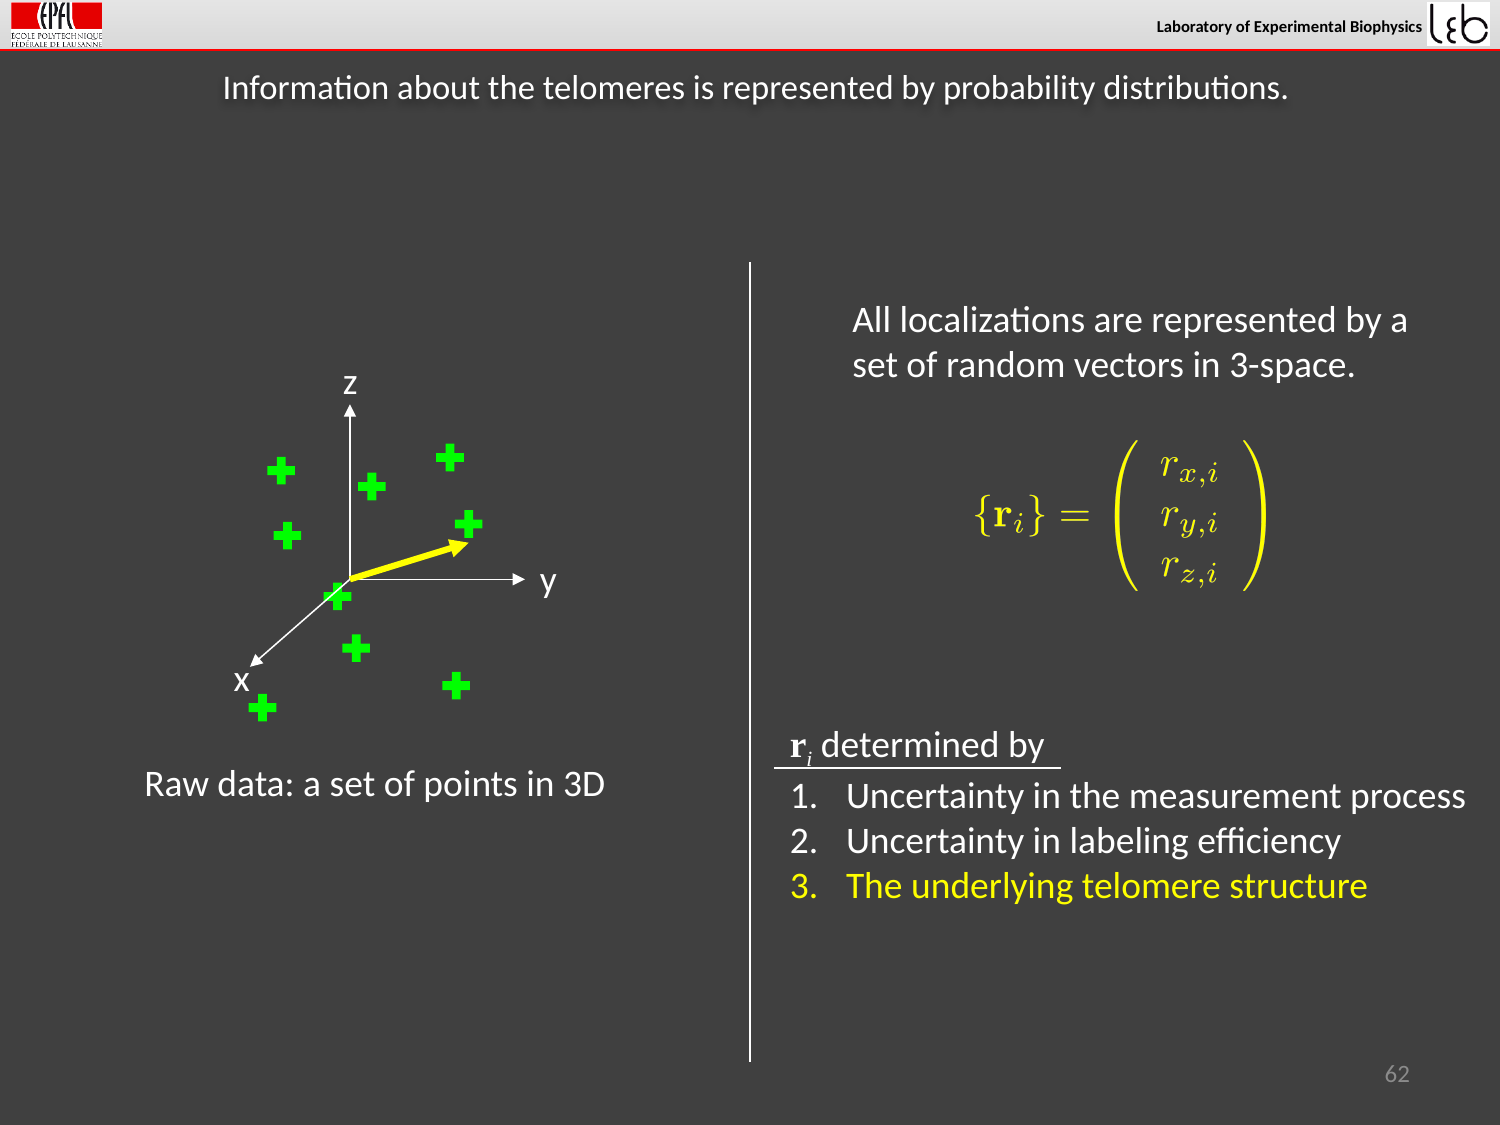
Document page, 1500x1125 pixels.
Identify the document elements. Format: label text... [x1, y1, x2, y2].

picture [974, 440, 1267, 591]
title Information about the telomeres is represented by probability distributions. [200, 57, 1313, 150]
text_box ri determined by Uncertainty in the measurement process Uncertainty in labeling efficiency The underlying telomere structure [774, 712, 1500, 914]
picture [11, 2, 102, 47]
text_box Raw data: a set of points in 3D [112, 751, 638, 812]
slide_number 62 [1074, 1042, 1425, 1103]
picture [1427, 2, 1490, 46]
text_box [218, 349, 576, 727]
text_box All localizations are represented by a set of random vectors in 3-space. [837, 287, 1450, 393]
